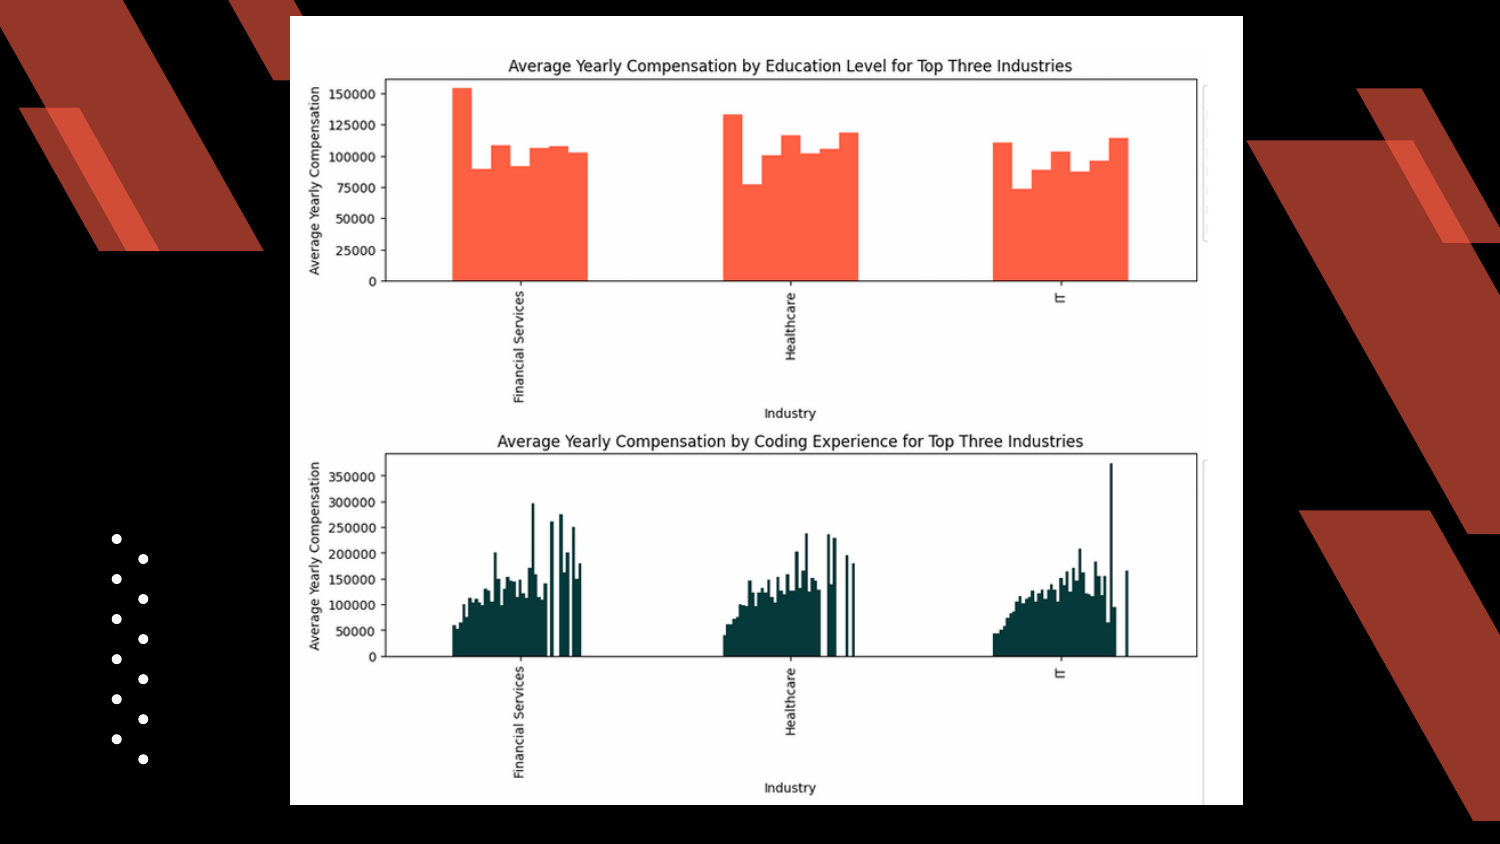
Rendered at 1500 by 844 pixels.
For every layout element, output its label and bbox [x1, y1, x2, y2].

picture [290, 16, 1243, 806]
text_box [111, 533, 149, 765]
text_box [1298, 510, 1500, 821]
